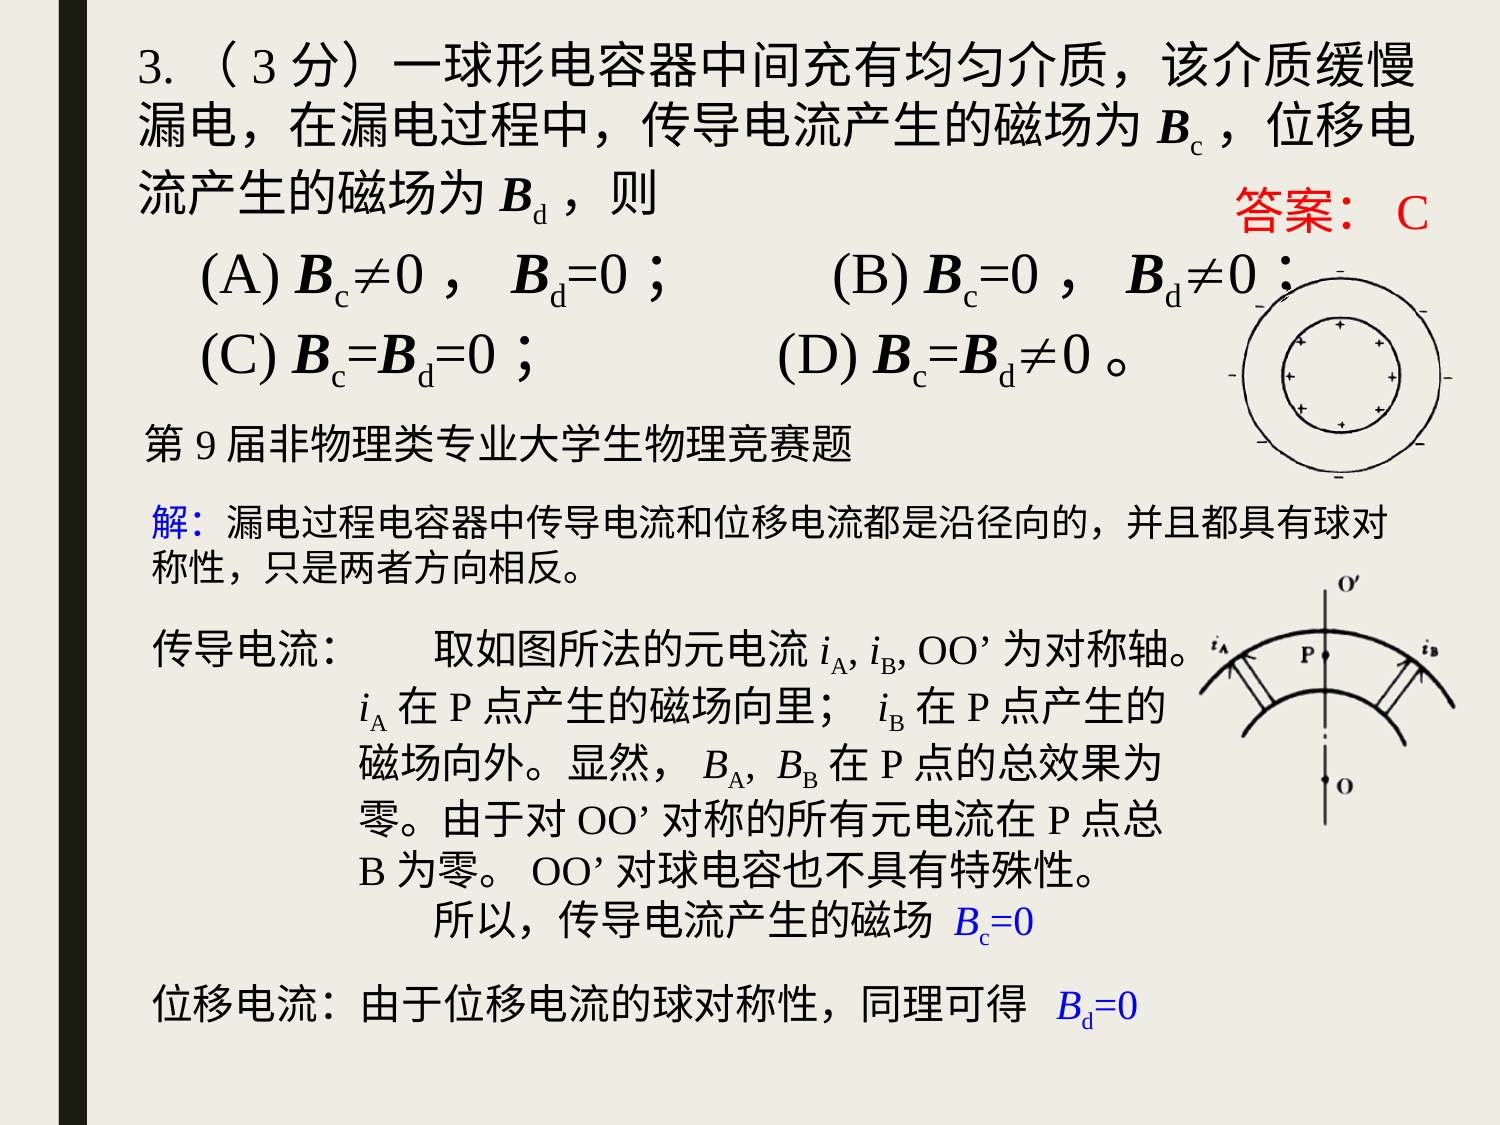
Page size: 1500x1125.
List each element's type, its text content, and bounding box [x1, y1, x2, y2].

text_box (A) Bc0，Bd=0； (B) Bc=0，Bd0； (C) Bc=Bd=0； (D) Bc=Bd0。 [185, 227, 1369, 402]
text_box 位移电流：由于位移电流的球对称性，同理可得 Bd=0 [136, 970, 1190, 1043]
picture [1189, 569, 1464, 829]
text_box 解：漏电过程电容器中传导电流和位移电流都是沿径向的，并且都具有球对称性，只是两者方向相反。 [136, 491, 1432, 597]
text_box 取如图所法的元电流iA, iB, OO’为对称轴。iA在P点产生的磁场向里； iB在P点产生的磁场向外。显然，BA, BB在P点的总效果为零。由于对OO’对称的所有元电流在P点总B为零。OO’对球电容也不具有特殊性。 所以，传导电流产生的磁场 Bc=0 [343, 615, 1190, 958]
text_box 第9届非物理类专业大学生物理竞赛题 [129, 410, 868, 476]
text_box 传导电流： [137, 615, 376, 681]
text_box 答案：C [1219, 171, 1445, 247]
text_box 3.（3分）一球形电容器中间充有均匀介质，该介质缓慢漏电，在漏电过程中，传导电流产生的磁场为Bc，位移电流产生的磁场为Bd，则 [122, 25, 1432, 238]
picture [1200, 250, 1464, 495]
